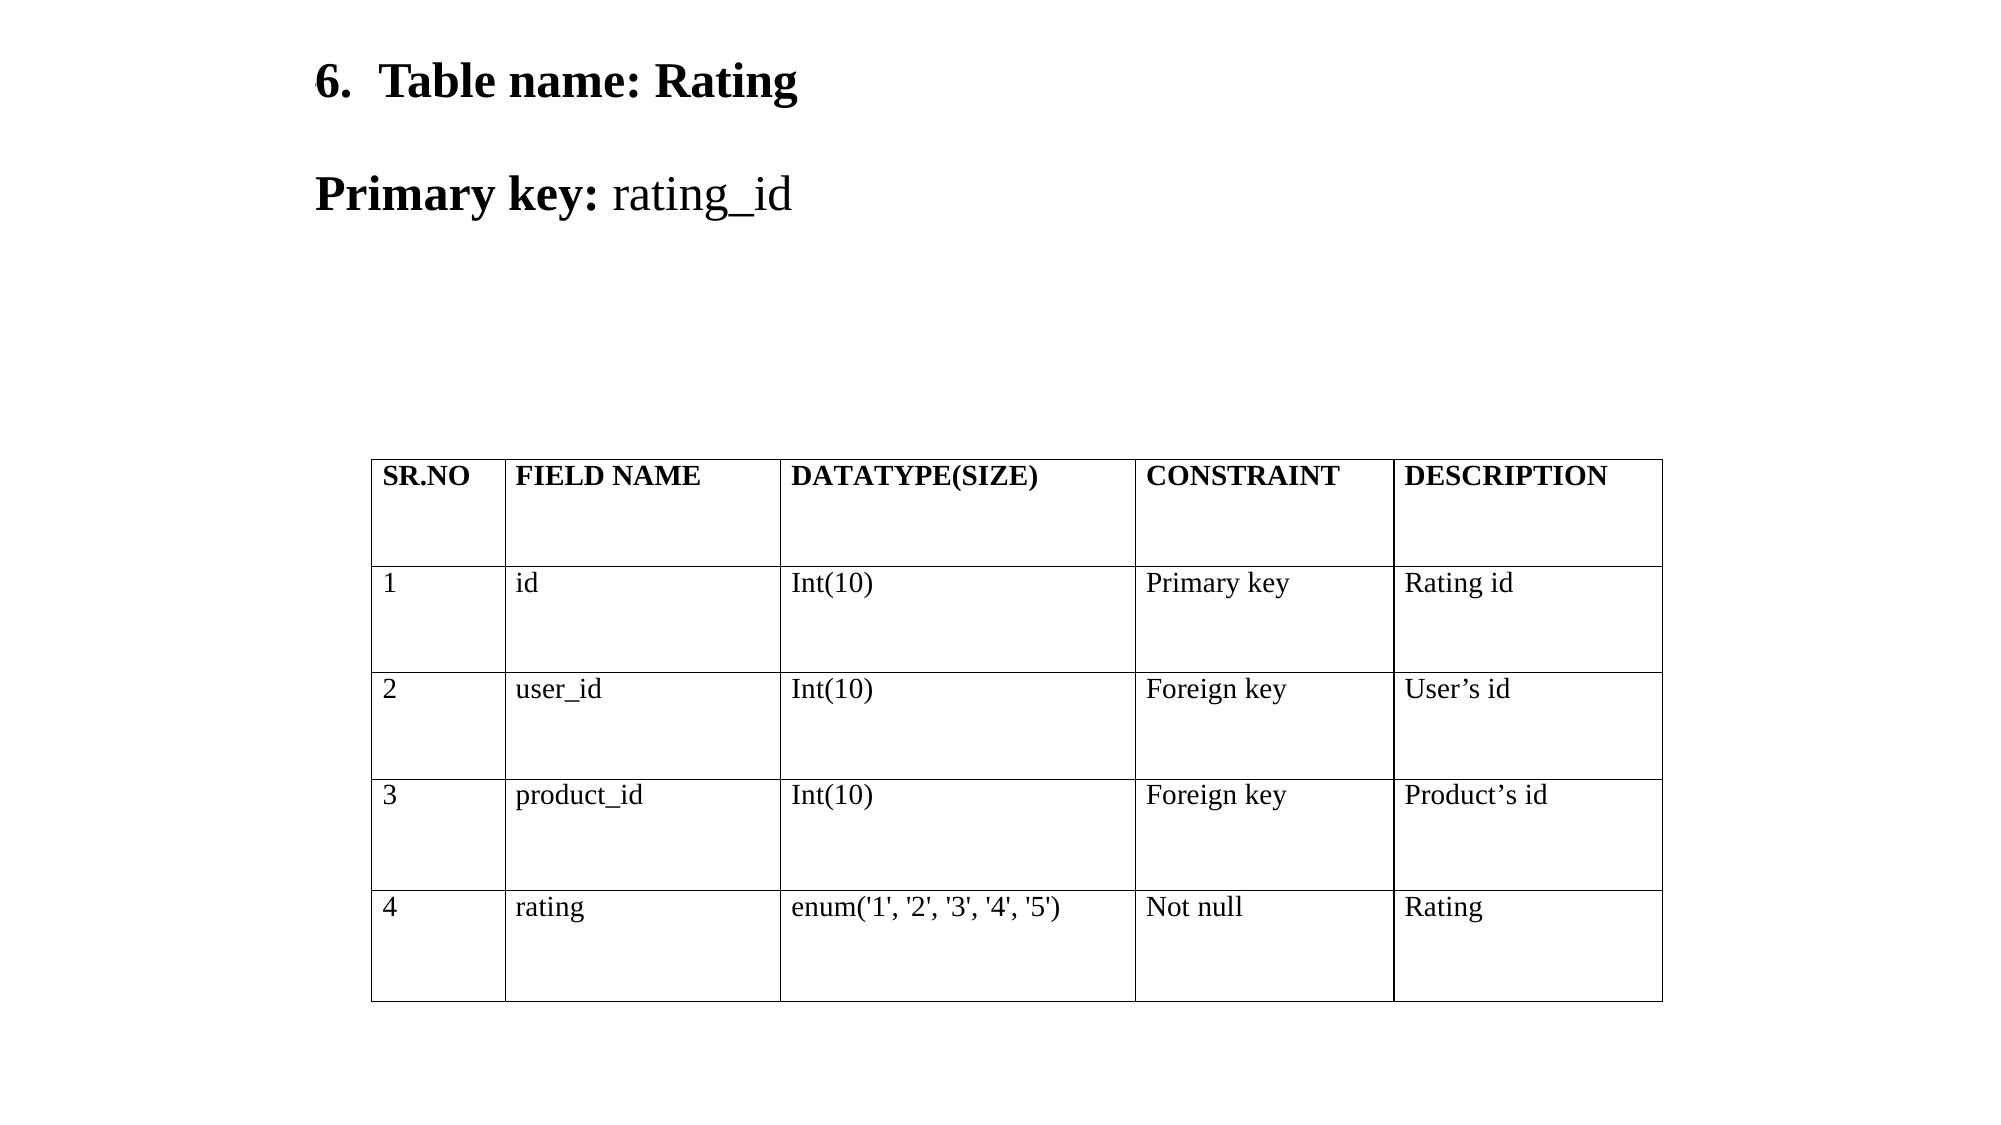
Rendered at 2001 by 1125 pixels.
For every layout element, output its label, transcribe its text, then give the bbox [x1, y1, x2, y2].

table_cell 4 [372, 891, 505, 1001]
table_cell User’s id [1395, 673, 1662, 779]
table_cell Primary key [1136, 567, 1393, 672]
table_cell enum('1', '2', '3', '4', '5') [781, 891, 1135, 1001]
table_cell Int(10) [781, 567, 1135, 672]
table_cell 1 [372, 567, 505, 672]
table_cell Product’s id [1395, 780, 1662, 890]
table_cell id [506, 567, 780, 672]
table_header DESCRIPTION [1395, 460, 1662, 566]
table_cell Foreign key [1136, 673, 1393, 779]
table_cell 2 [372, 673, 505, 779]
table_cell Int(10) [781, 673, 1135, 779]
table_cell Rating id [1395, 567, 1662, 672]
table_header SR.NO [372, 460, 505, 566]
table_cell Not null [1136, 891, 1393, 1001]
table_cell user_id [506, 673, 780, 779]
table_cell rating [506, 891, 780, 1001]
table_header FIELD NAME [506, 460, 780, 566]
table_cell Int(10) [781, 780, 1135, 890]
table_header CONSTRAINT [1136, 460, 1393, 566]
title 6 6. Table name: Rating Primary key: rating_id [300, 18, 1736, 271]
table_cell Foreign key [1136, 780, 1393, 890]
table_cell 3 [372, 780, 505, 890]
table_cell Rating [1395, 891, 1662, 1001]
table_cell product_id [506, 780, 780, 890]
table_header DATATYPE(SIZE) [781, 460, 1135, 566]
